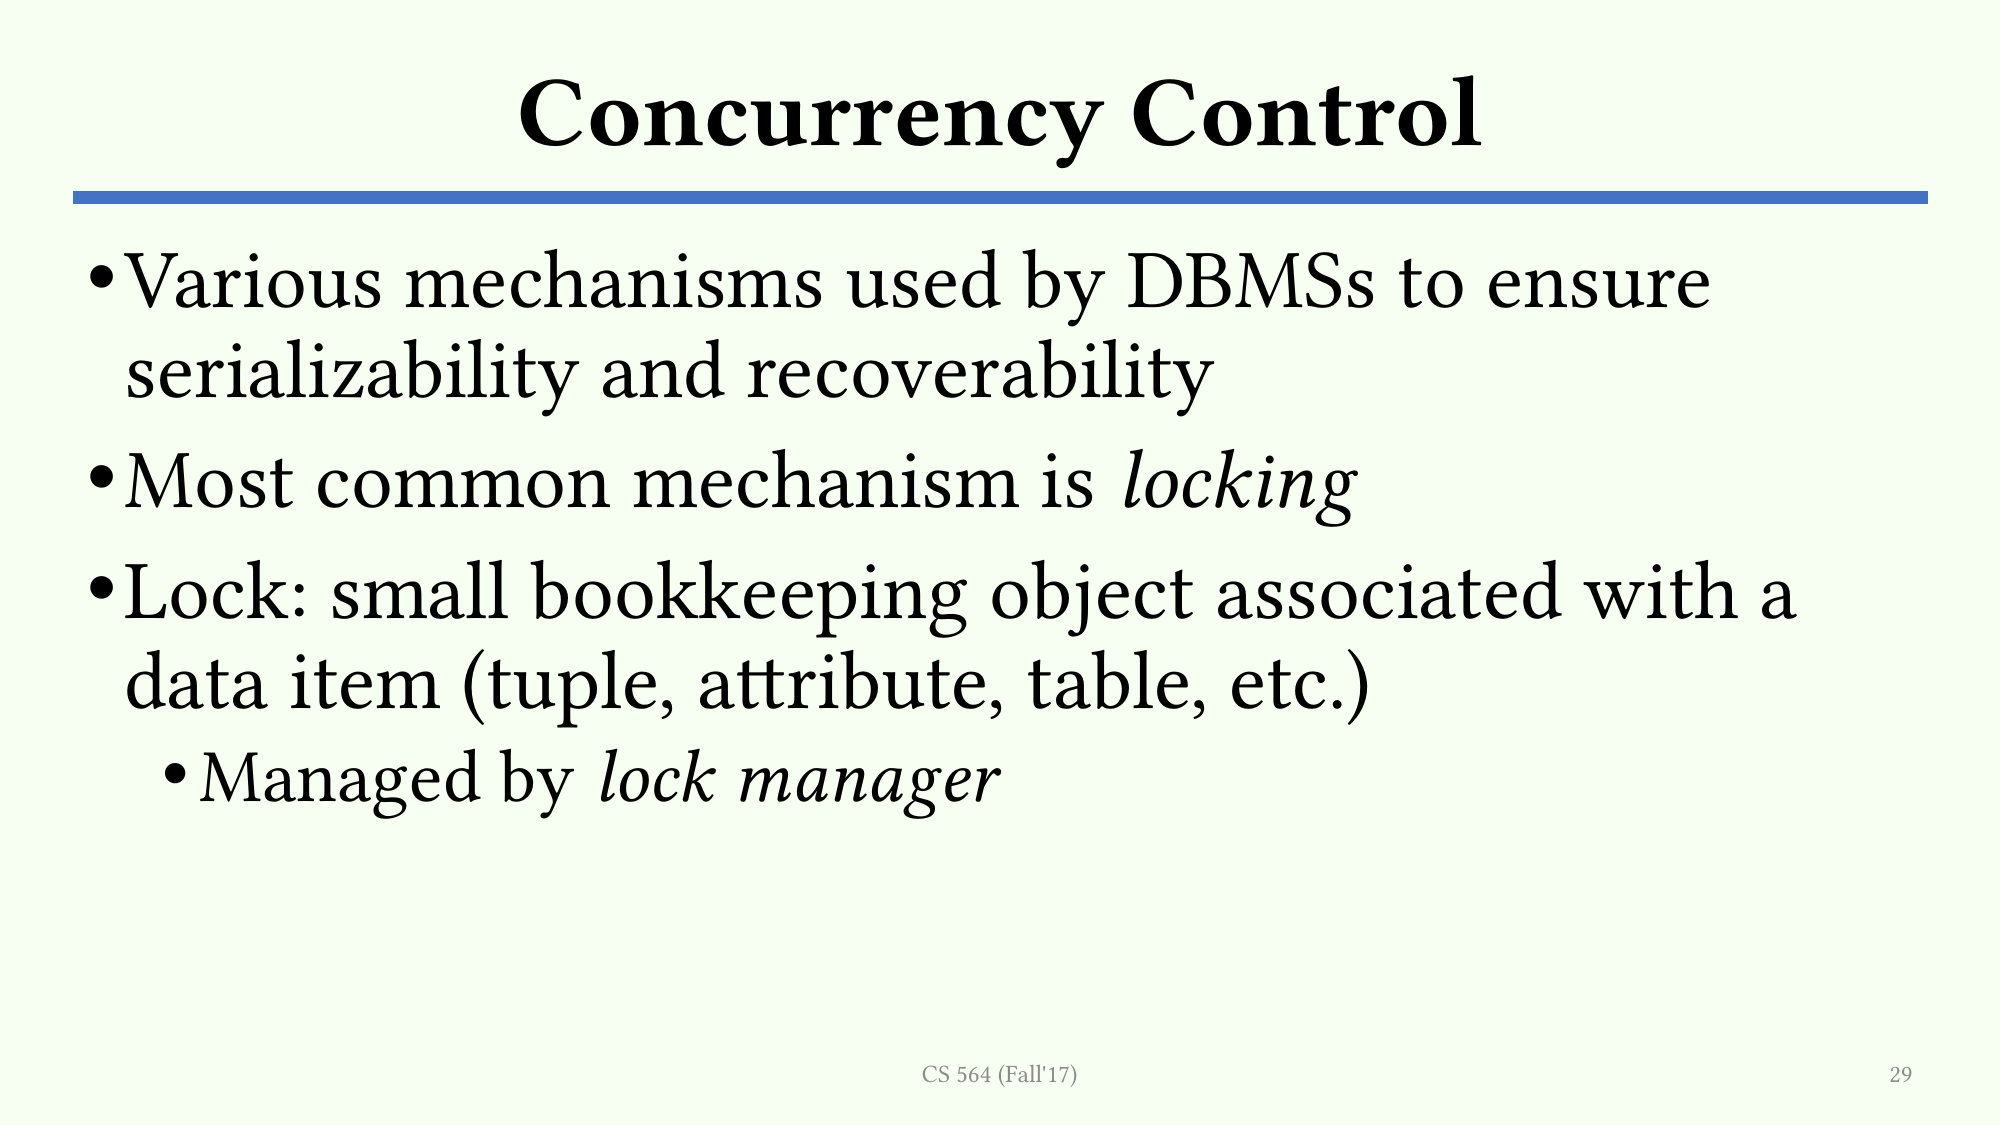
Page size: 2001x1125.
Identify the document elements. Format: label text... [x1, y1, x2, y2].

footer CS 564 (Fall'17) [662, 1042, 1338, 1103]
slide_number 29 [1412, 1042, 1928, 1103]
list Various mechanisms used by DBMSs to ensure serializability and recoverability Most common mechanism is locking Lock: small bookkeeping object associated with a data item (tuple, attribute, table, etc.) Managed by lock manager [72, 227, 1928, 1043]
title Concurrency Control [72, 35, 1928, 191]
